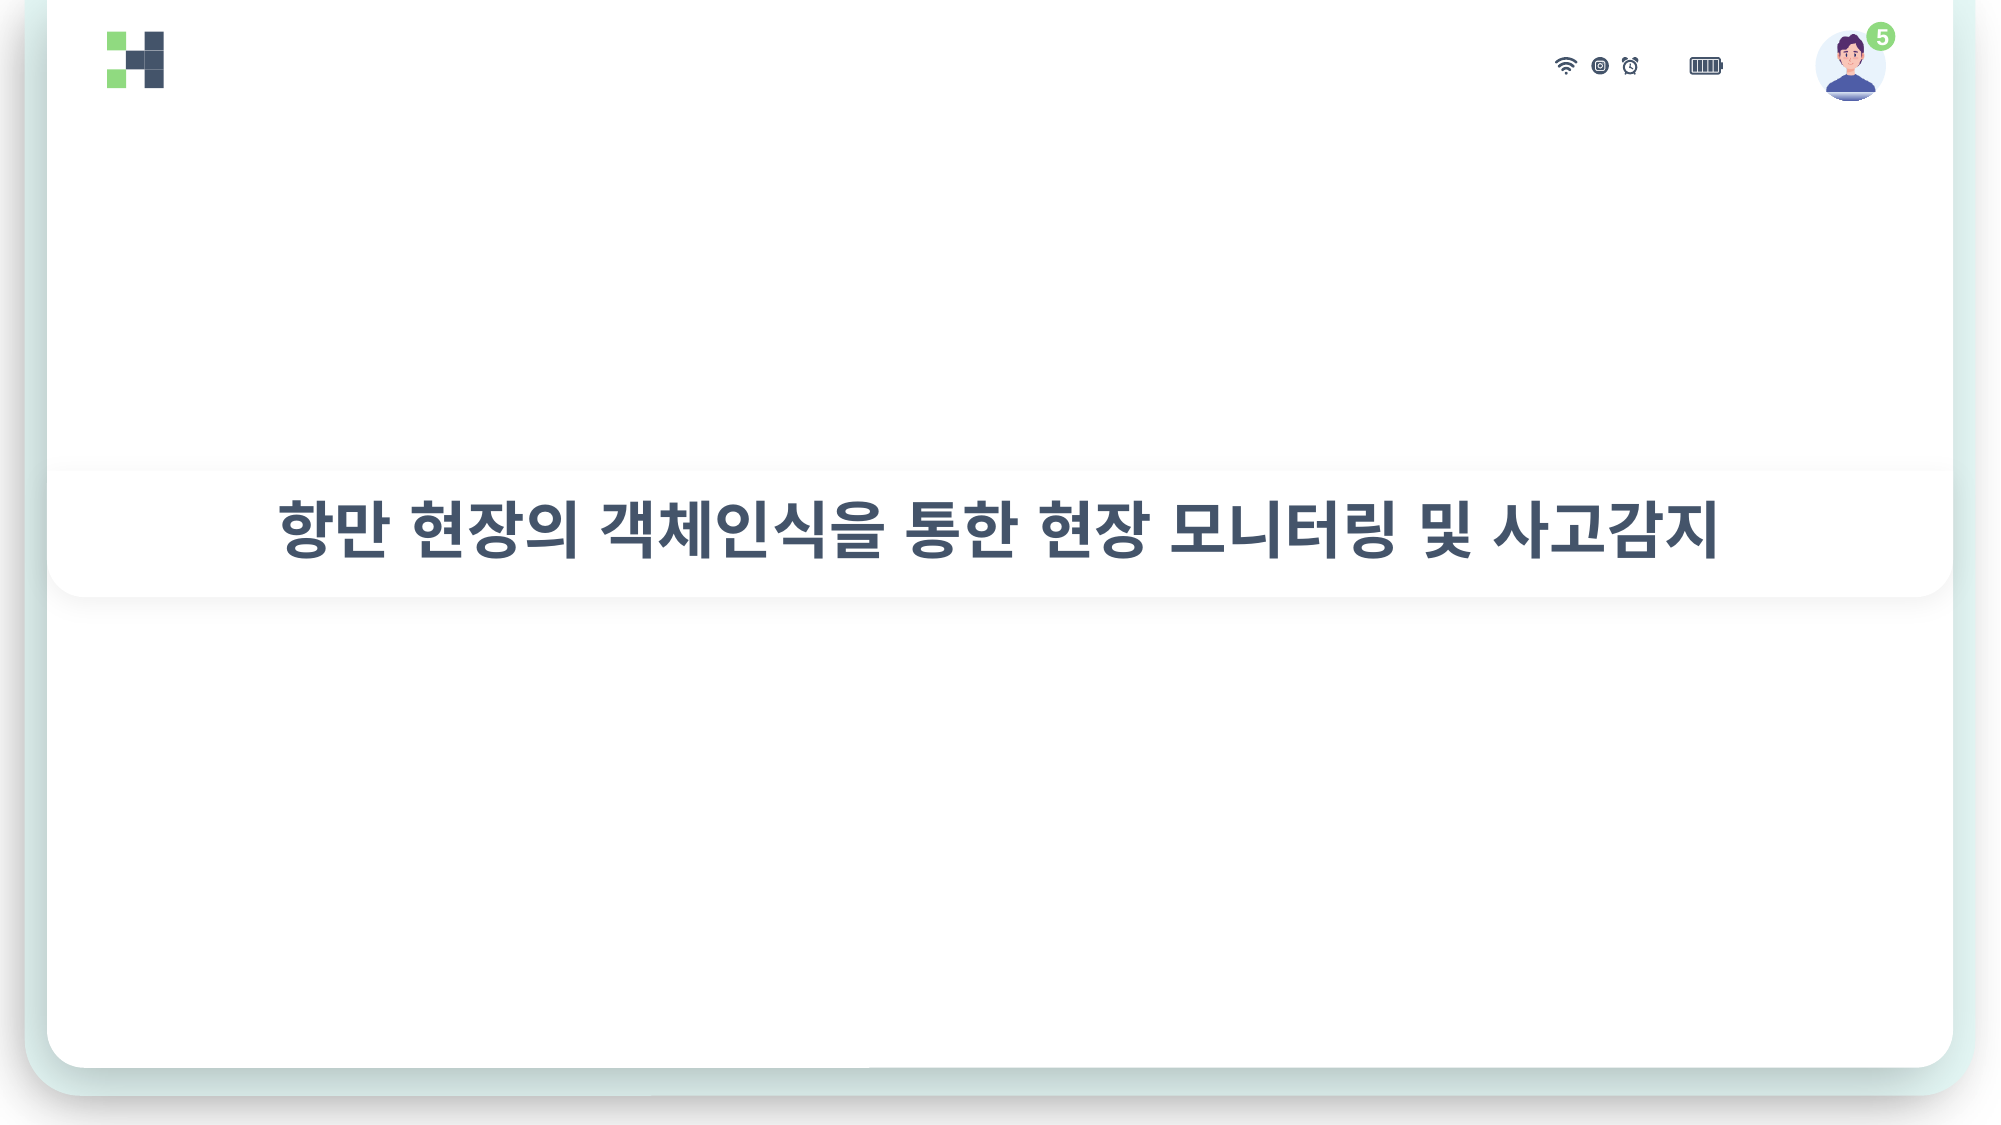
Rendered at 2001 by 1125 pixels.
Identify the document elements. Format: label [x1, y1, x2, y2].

text_box [24, 0, 1976, 1096]
